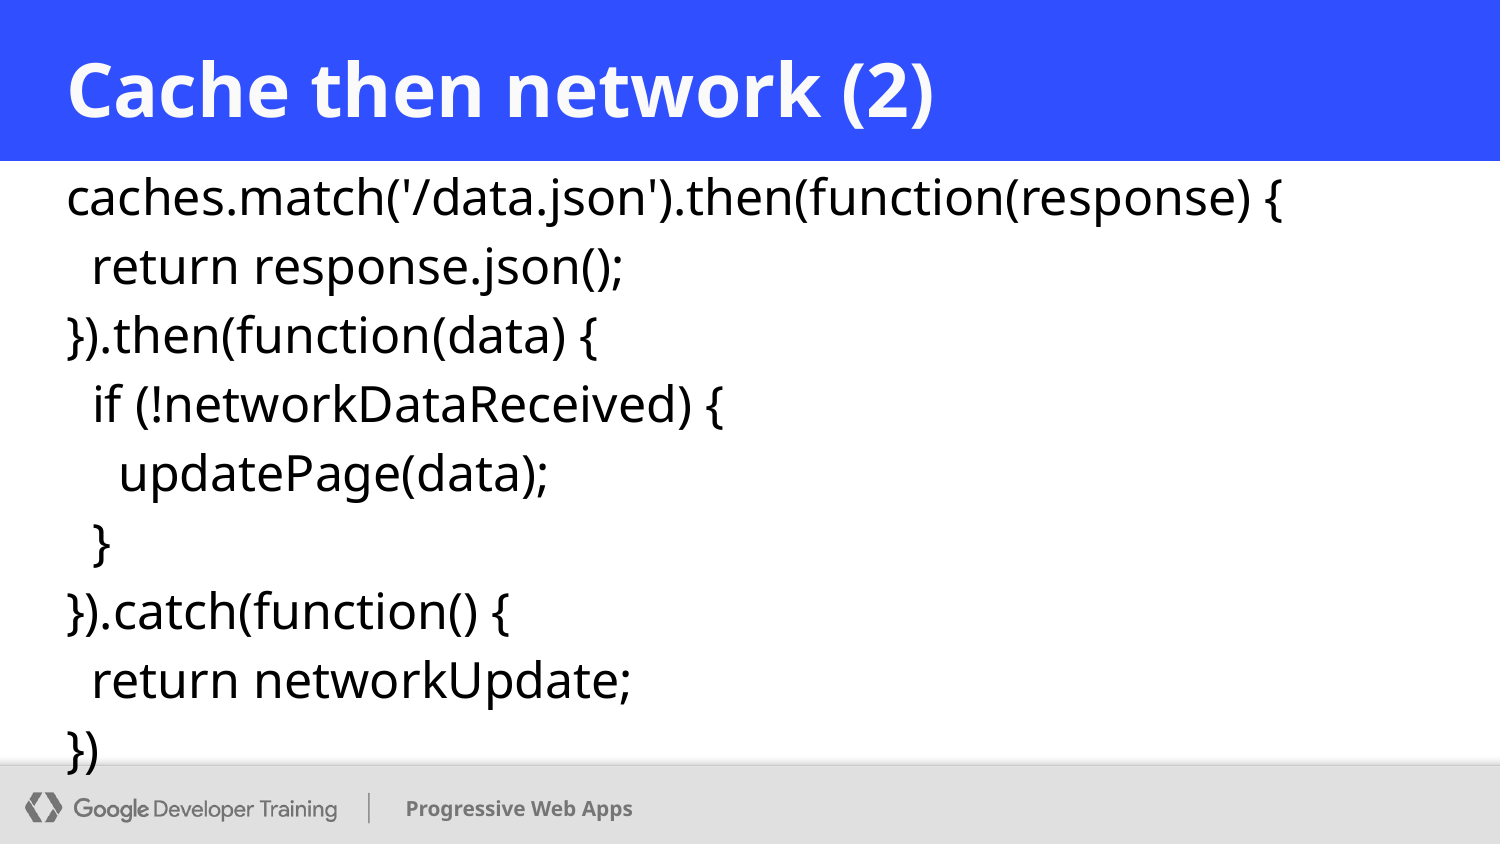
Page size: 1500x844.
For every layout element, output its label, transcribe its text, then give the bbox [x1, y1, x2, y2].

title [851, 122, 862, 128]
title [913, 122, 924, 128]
title Cache then network (2) [51, 27, 1449, 122]
picture [0, 161, 1500, 844]
list caches.match('/data.json').then(function(response) { return response.json(); }).then(function(data) { if (!networkDataReceived) { updatePage(data); } }).catch(function() { return networkUpdate; }) [51, 141, 1500, 703]
